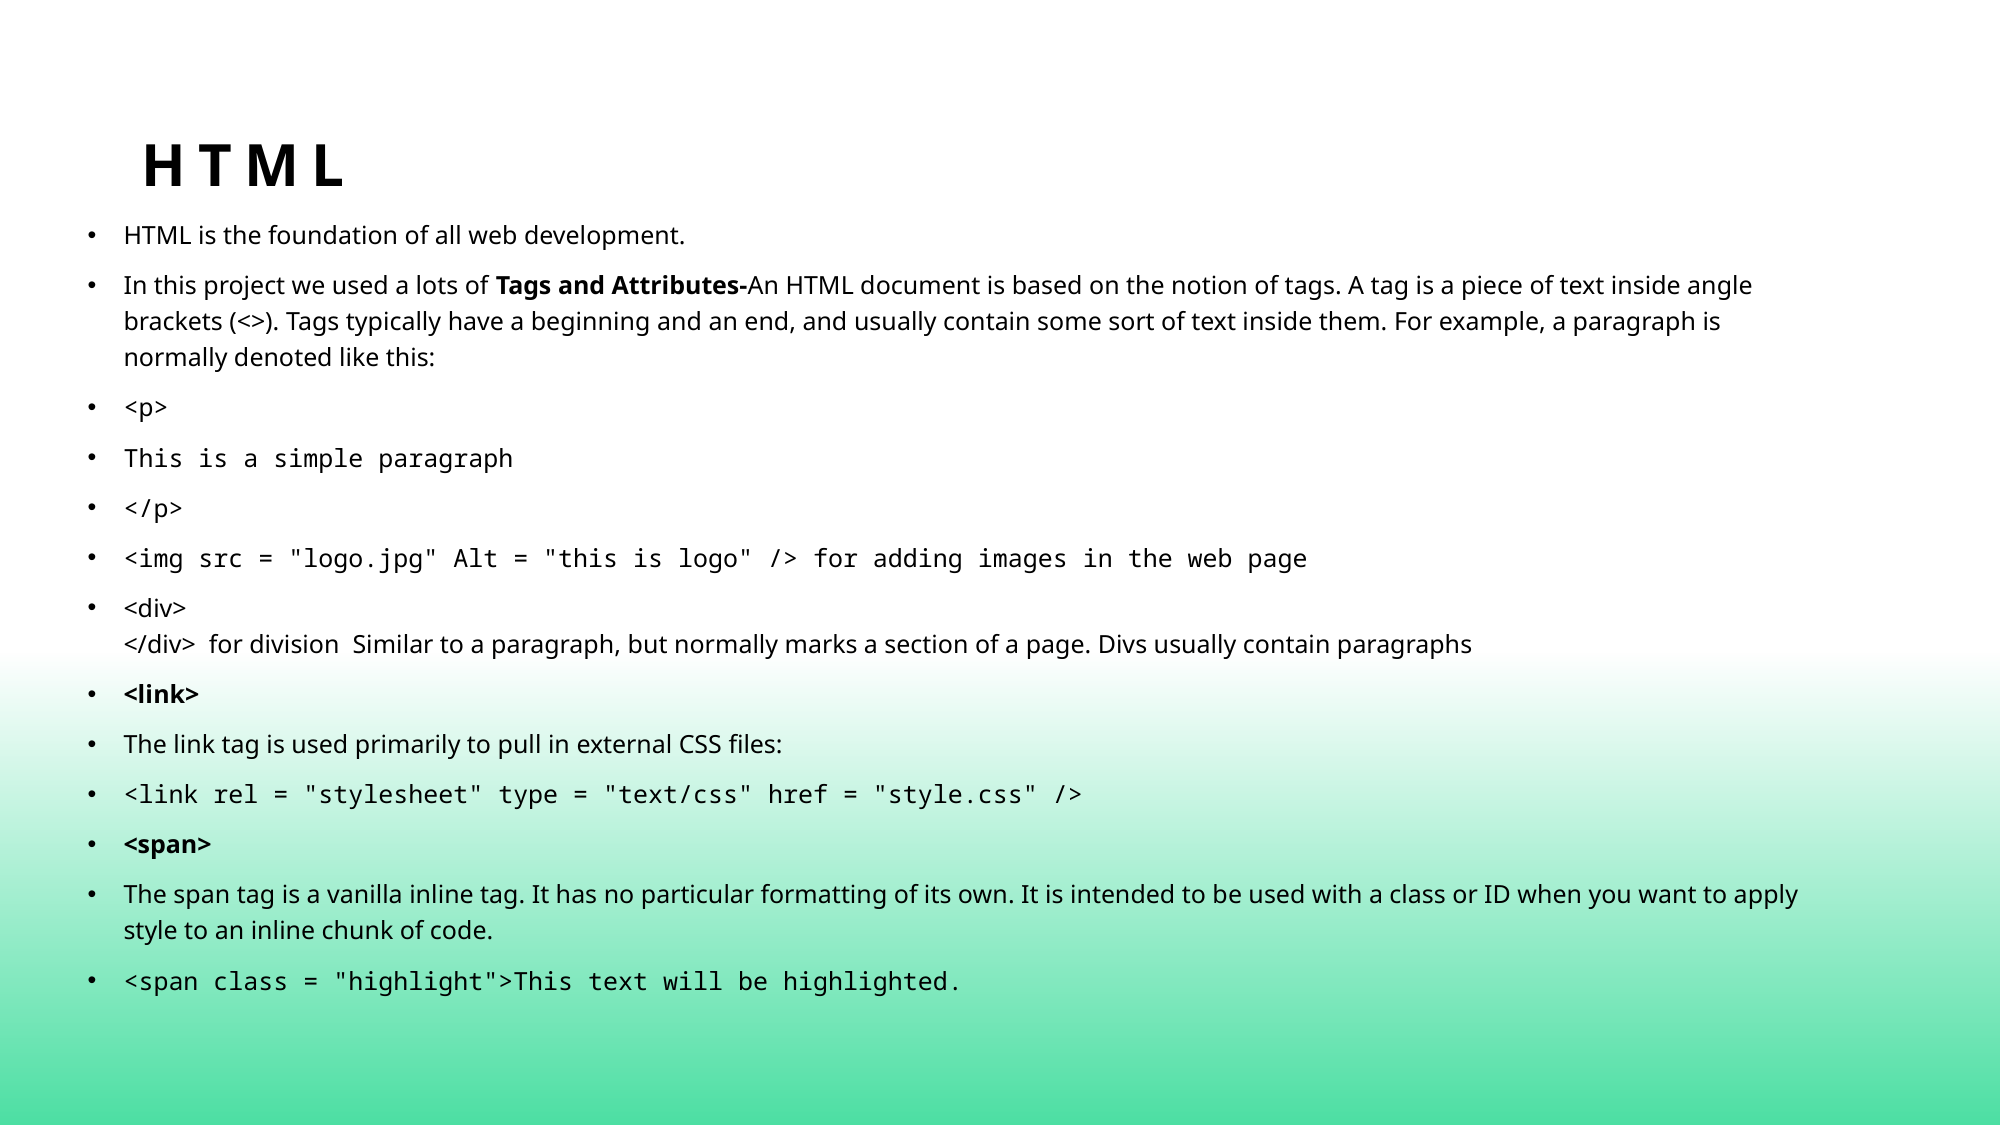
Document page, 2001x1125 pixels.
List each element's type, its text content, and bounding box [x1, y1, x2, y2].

list HTML is the foundation of all web development. In this project we used a lots of Tags and Attributes-An HTML document is based on the notion of tags. A tag is a piece of text inside angle brackets (<>). Tags typically have a beginning and an end, and usually contain some sort of text inside them. For example, a paragraph is normally denoted like this: <p> This is a simple paragraph </p> <img src = "logo.jpg" Alt = "this is logo" /> for adding images in the web page <div> </div> for division Similar to a paragraph, but normally marks a section of a page. Divs usually contain paragraphs <link> The link tag is used primarily to pull in external CSS files: <link rel = "stylesheet" type = "text/css" href = "style.css" /> <span> The span tag is a vanilla inline tag. It has no particular formatting of its own. It is intended to be used with a class or ID when you want to apply style to an inline chunk of code. <span class = "highlight">This text will be highlighted. [72, 205, 1844, 1014]
title html [126, 17, 1814, 205]
